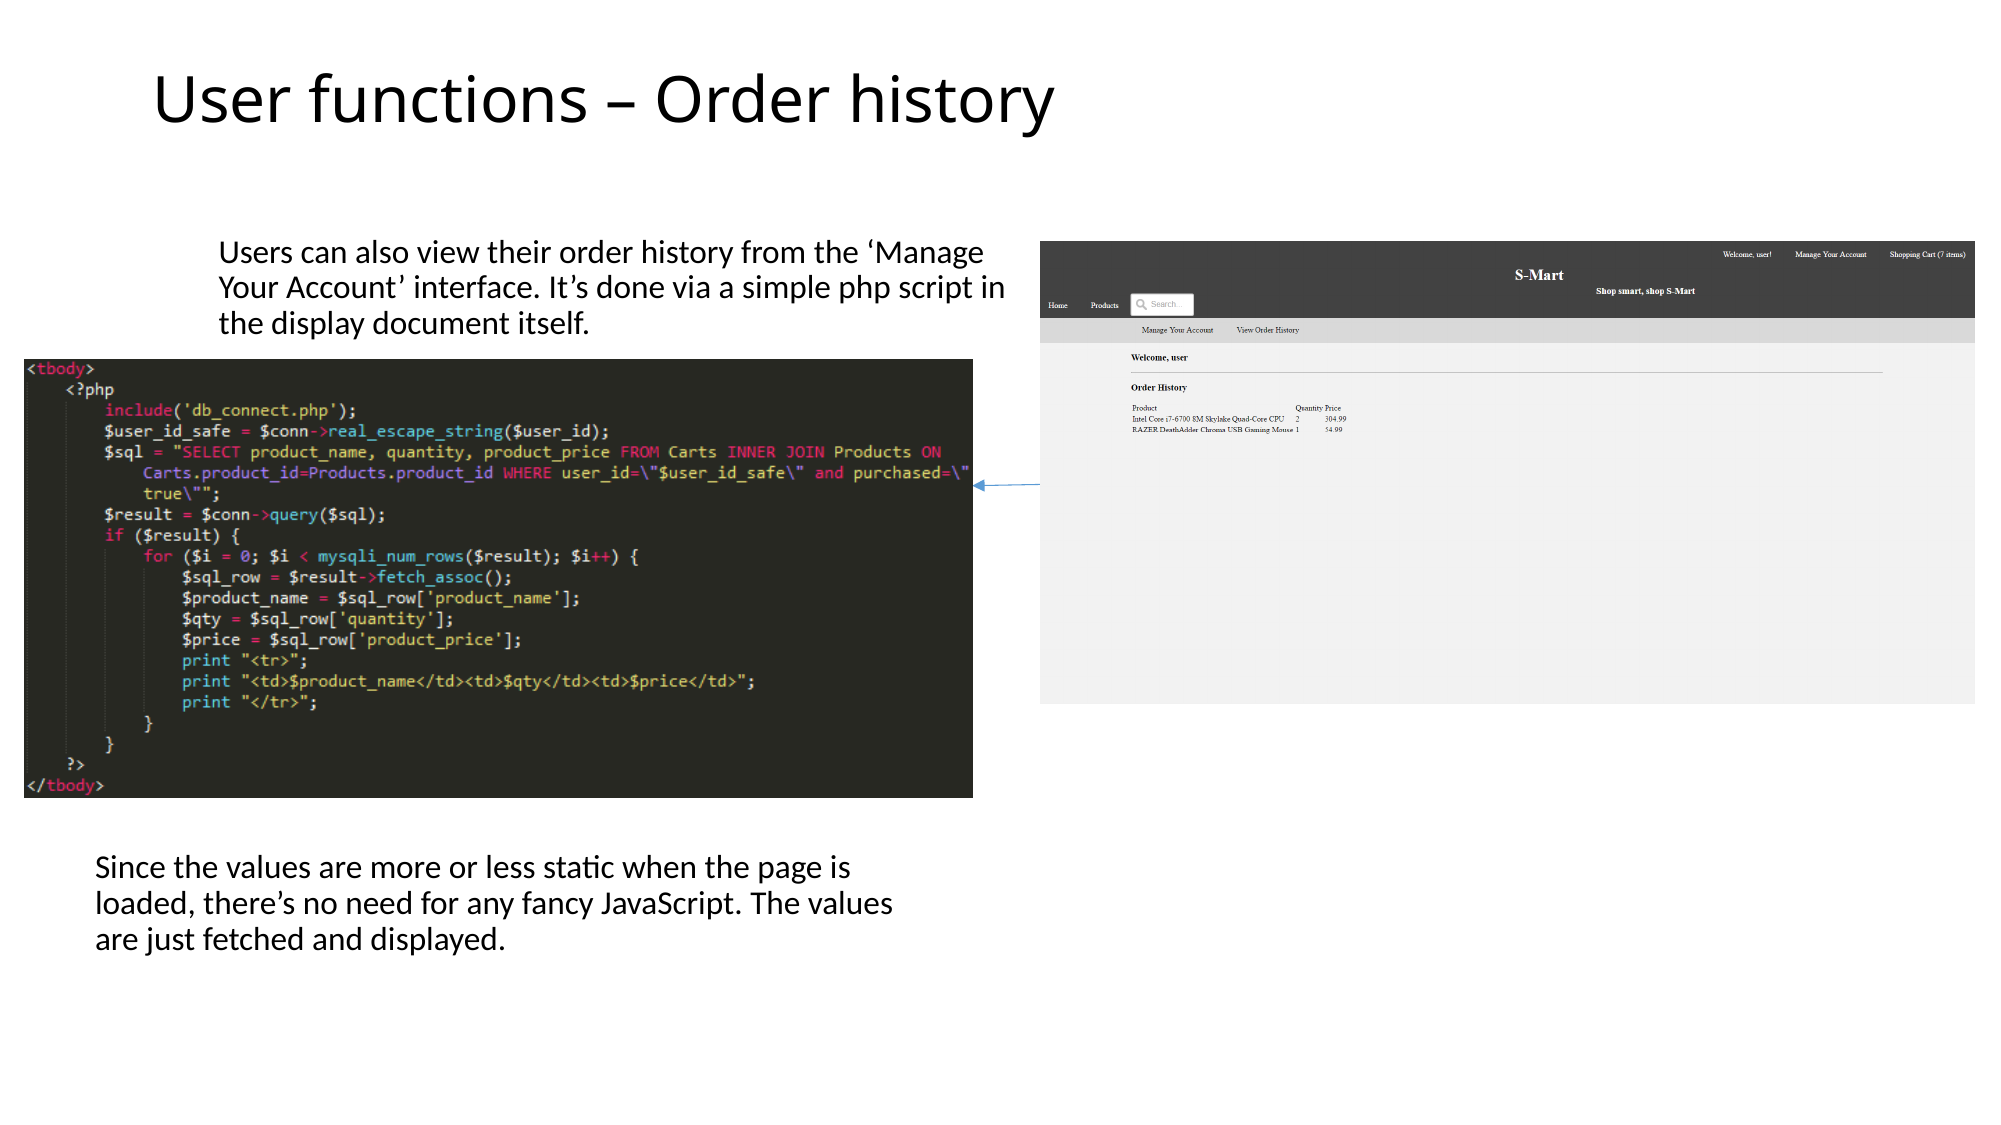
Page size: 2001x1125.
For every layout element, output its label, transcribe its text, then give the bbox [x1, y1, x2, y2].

text_box Users can also view their order history from the ‘Manage Your Account’ interface. It’s done via a simple php script in the display document itself. [203, 226, 1041, 373]
title User functions – Order history [137, 59, 1863, 145]
picture [24, 359, 973, 798]
picture [1040, 241, 1975, 704]
text_box Since the values are more or less static when the page is loaded, there’s no need for any fancy JavaScript. The values are just fetched and displayed. [79, 842, 917, 989]
